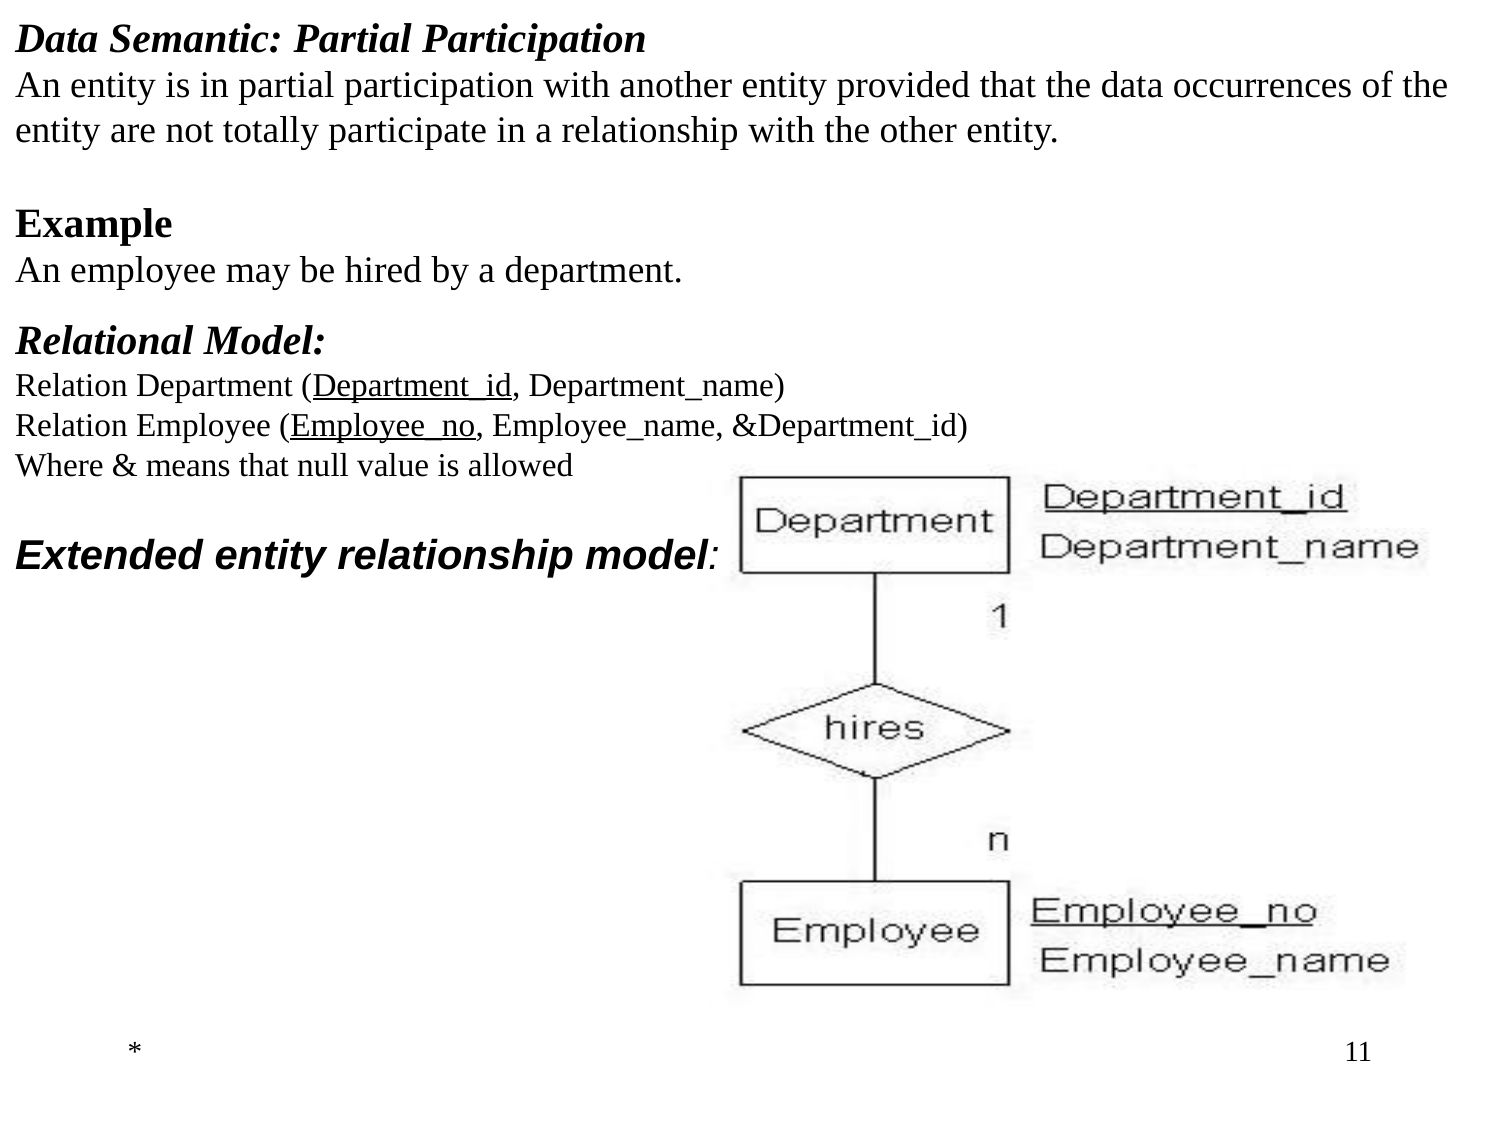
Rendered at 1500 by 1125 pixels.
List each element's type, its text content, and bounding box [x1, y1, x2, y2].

text_box Relational Model: Relation Department (Department_id, Department_name) Relation Employee (Employee_no, Employee_name, &Department_id) Where & means that null value is allowed Extended entity relationship model: [0, 255, 988, 586]
picture [662, 449, 1500, 1038]
text_box ‹#› [1074, 1046, 1388, 1100]
text_box Data Semantic: Partial Participation An entity is in partial participation with another entity provided that the data occurrences of the entity are not totally participate in a relationship with the other entity. Example An employee may be hired by a department. [0, 2, 1499, 291]
text_box * [112, 1024, 425, 1100]
